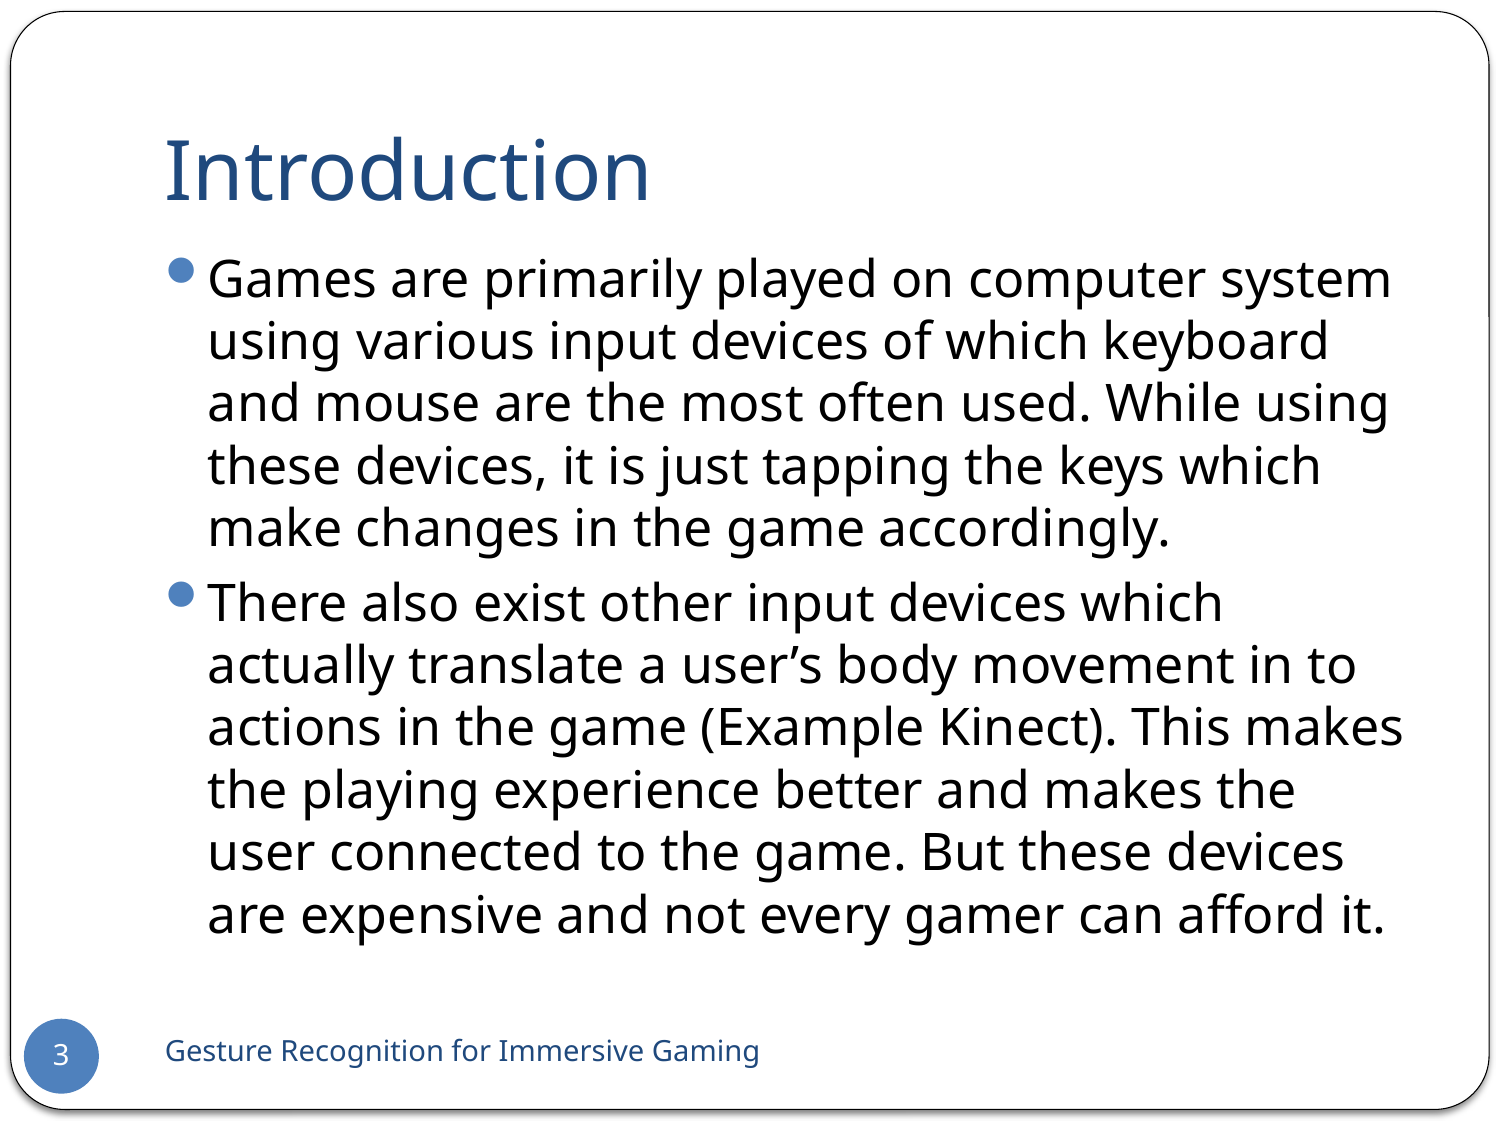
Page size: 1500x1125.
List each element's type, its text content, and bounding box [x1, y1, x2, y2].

list Games are primarily played on computer system using various input devices of which keyboard and mouse are the most often used. While using these devices, it is just tapping the keys which make changes in the game accordingly. There also exist other input devices which actually translate a user’s body movement in to actions in the game (Example Kinect). This makes the playing experience better and makes the user connected to the game. But these devices are expensive and not every gamer can afford it. [150, 237, 1425, 988]
slide_number 3 [23, 1018, 99, 1094]
title Introduction [150, 45, 1425, 233]
footer Gesture Recognition for Immersive Gaming [150, 1012, 1312, 1088]
